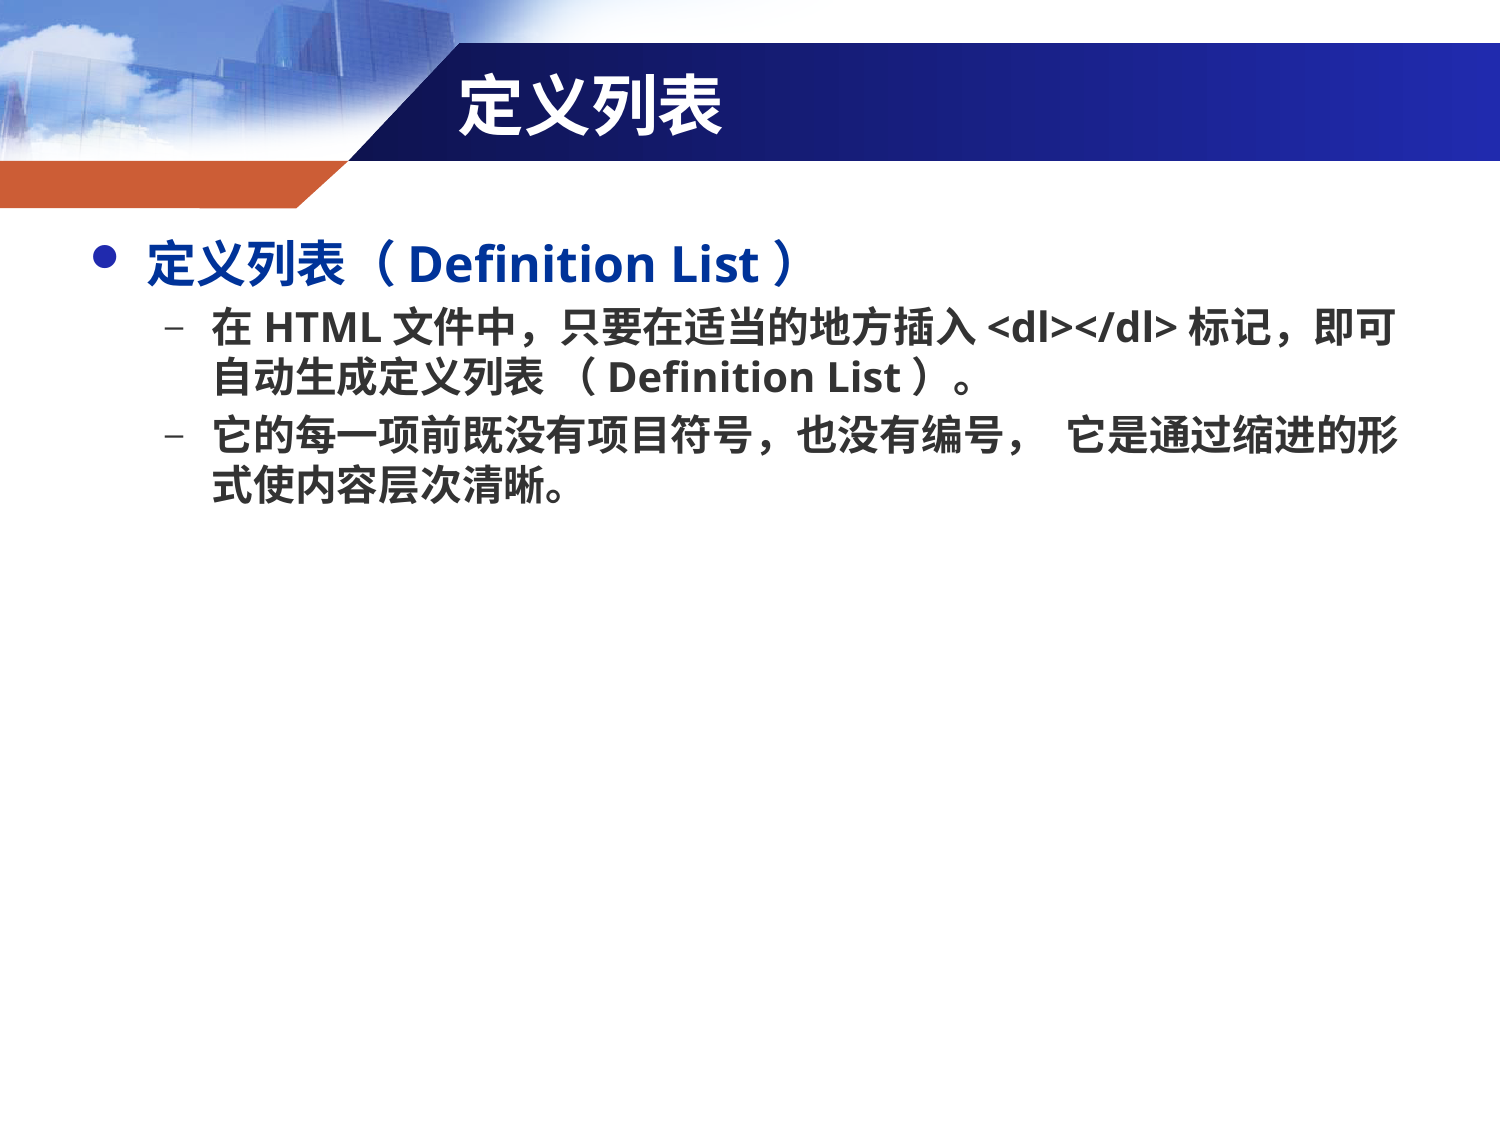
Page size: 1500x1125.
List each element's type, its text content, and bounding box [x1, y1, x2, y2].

text_box 定义列表 [442, 54, 1477, 154]
picture [0, 0, 833, 160]
text_box 定义列表（Definition List） 在HTML文件中，只要在适当的地方插入<dl></dl>标记，即可自动生成定义列表 （Definition List）。 它的每一项前既没有项目符号，也没有编号， 它是通过缩进的形式使内容层次清晰。 [74, 224, 1447, 1038]
